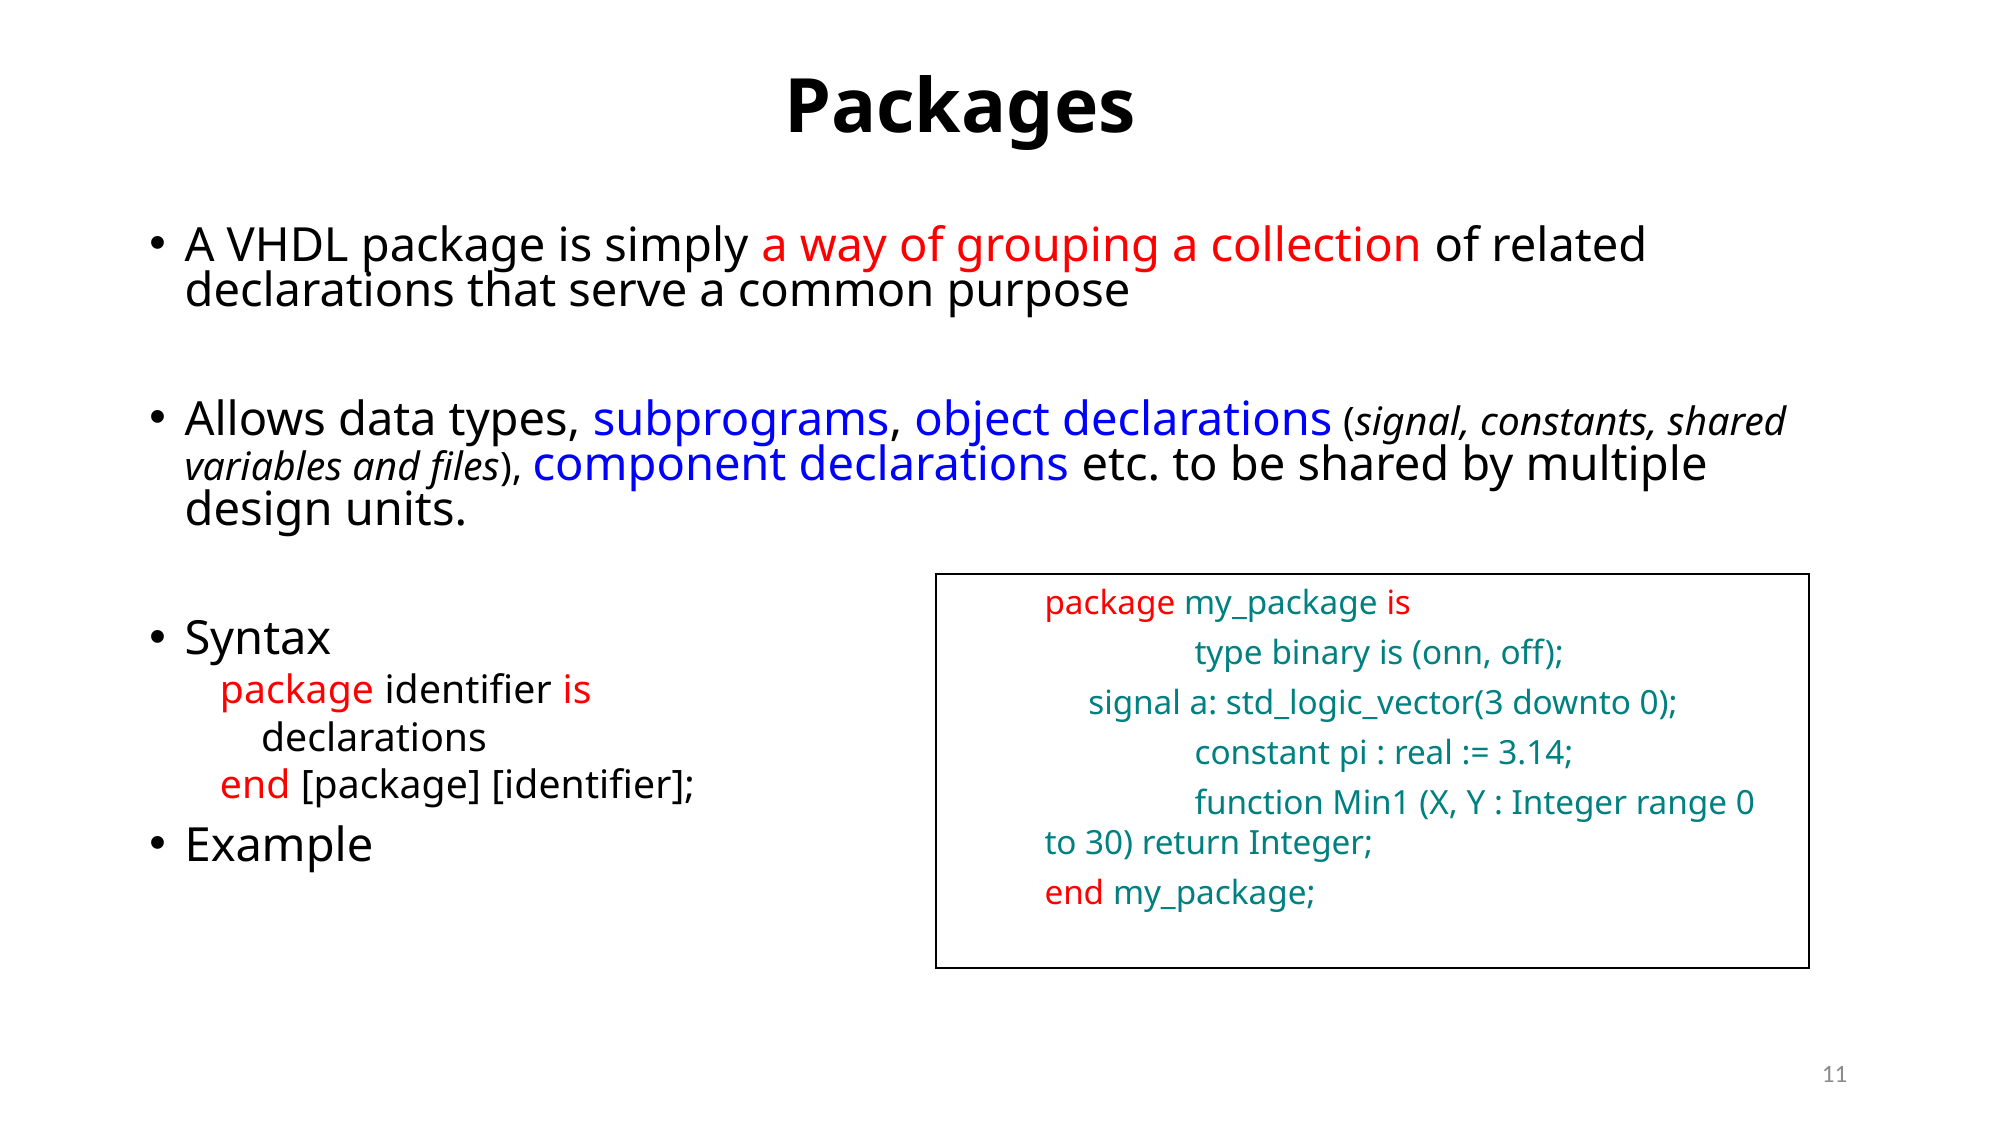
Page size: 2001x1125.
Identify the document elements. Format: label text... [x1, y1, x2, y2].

slide_number 11 [1412, 1042, 1863, 1103]
text_box package my_package is type binary is (onn, off); signal a: std_logic_vector(3 downto 0); constant pi : real := 3.14; function Min1 (X, Y : Integer range 0 to 30) return Integer; end my_package; [935, 574, 1810, 969]
list A VHDL package is simply a way of grouping a collection of related declarations that serve a common purpose Allows data types, subprograms, object declarations (signal, constants, shared variables and files), component declarations etc. to be shared by multiple design units. Syntax package identifier is declarations end [package] [identifier]; Example [134, 217, 1860, 932]
title Packages [107, 0, 1833, 218]
